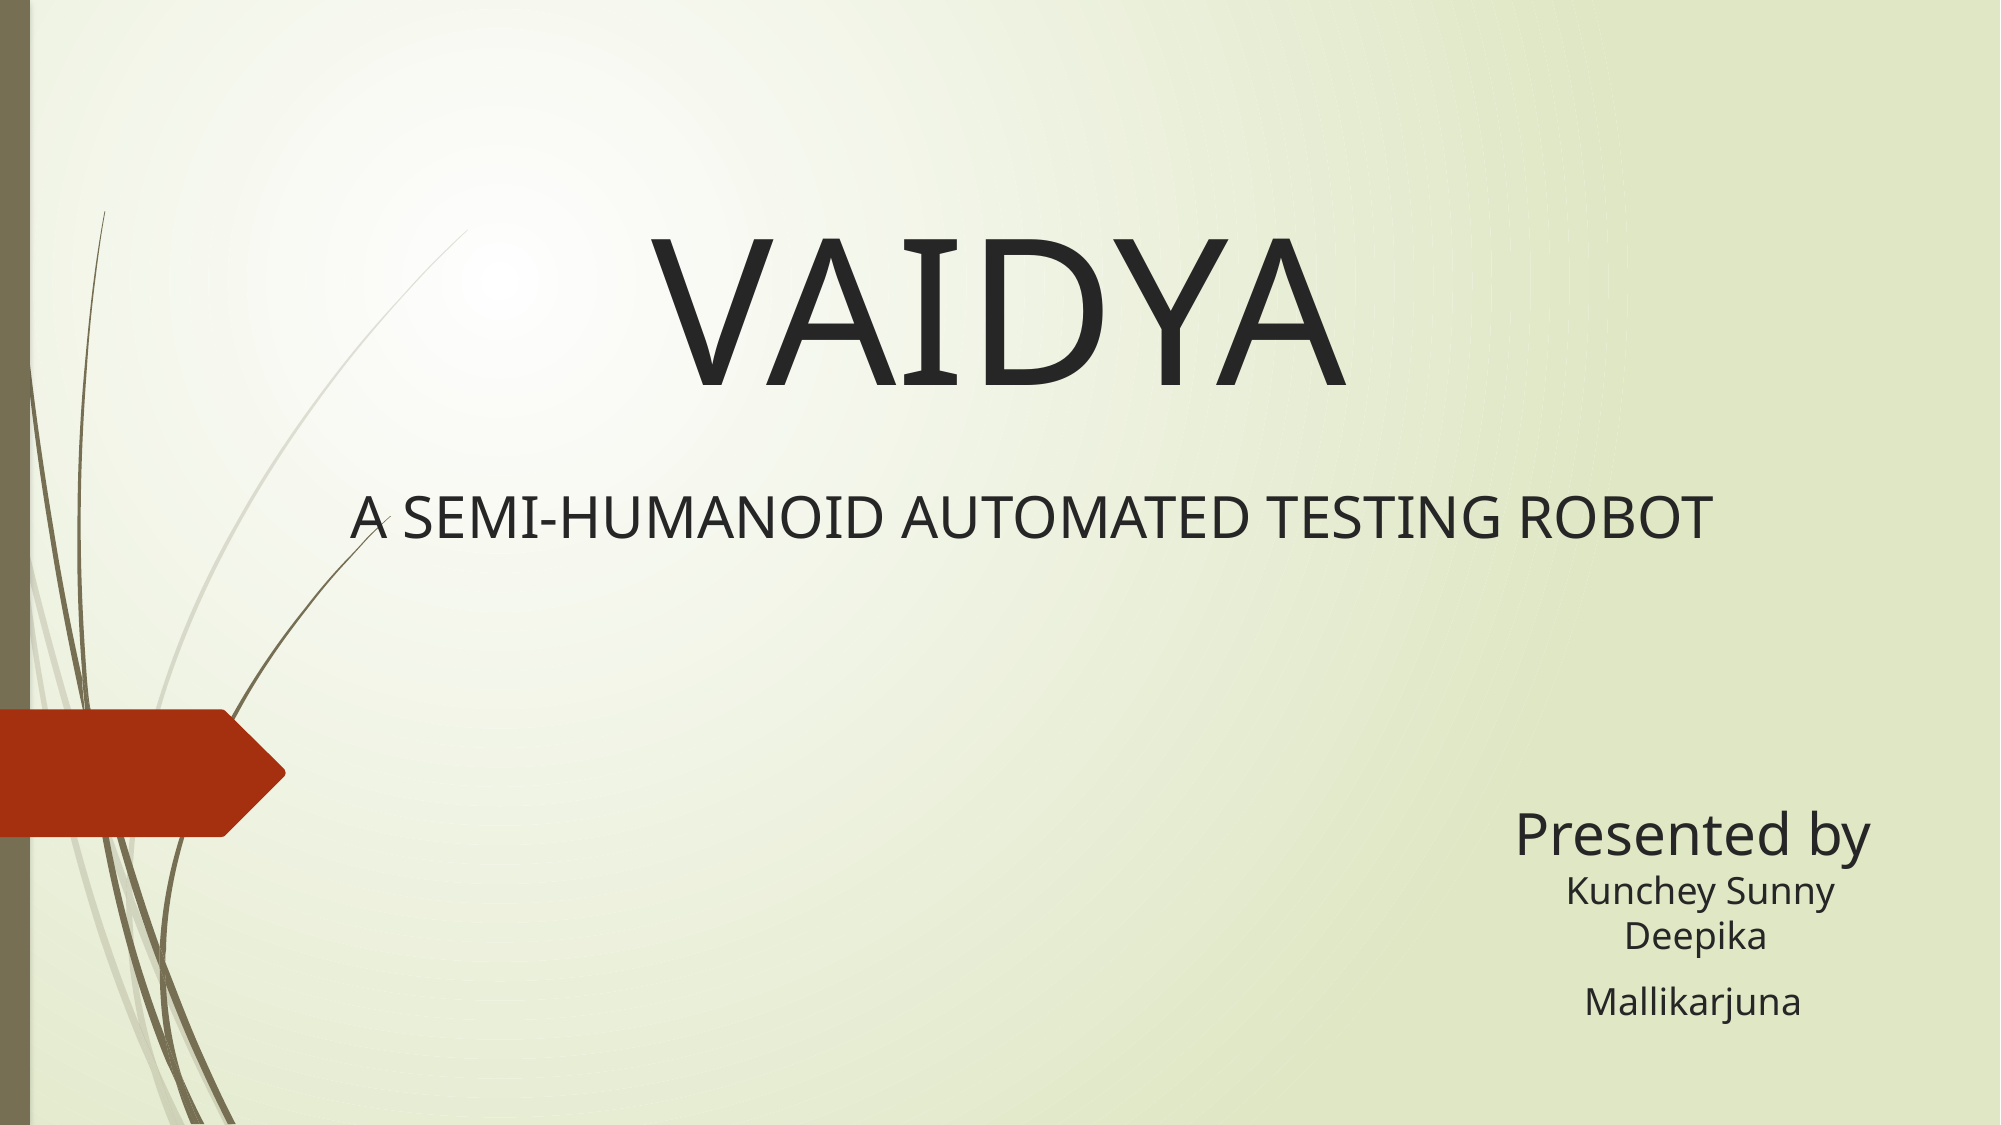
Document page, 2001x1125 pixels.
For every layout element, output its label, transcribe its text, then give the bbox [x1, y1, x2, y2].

title VAIDYA A SEMI-HUMANOID AUTOMATED TESTING ROBOT [159, 138, 1902, 569]
text_box Presented by Kunchey Sunny Deepika Mallikarjuna [1431, 781, 1970, 1035]
